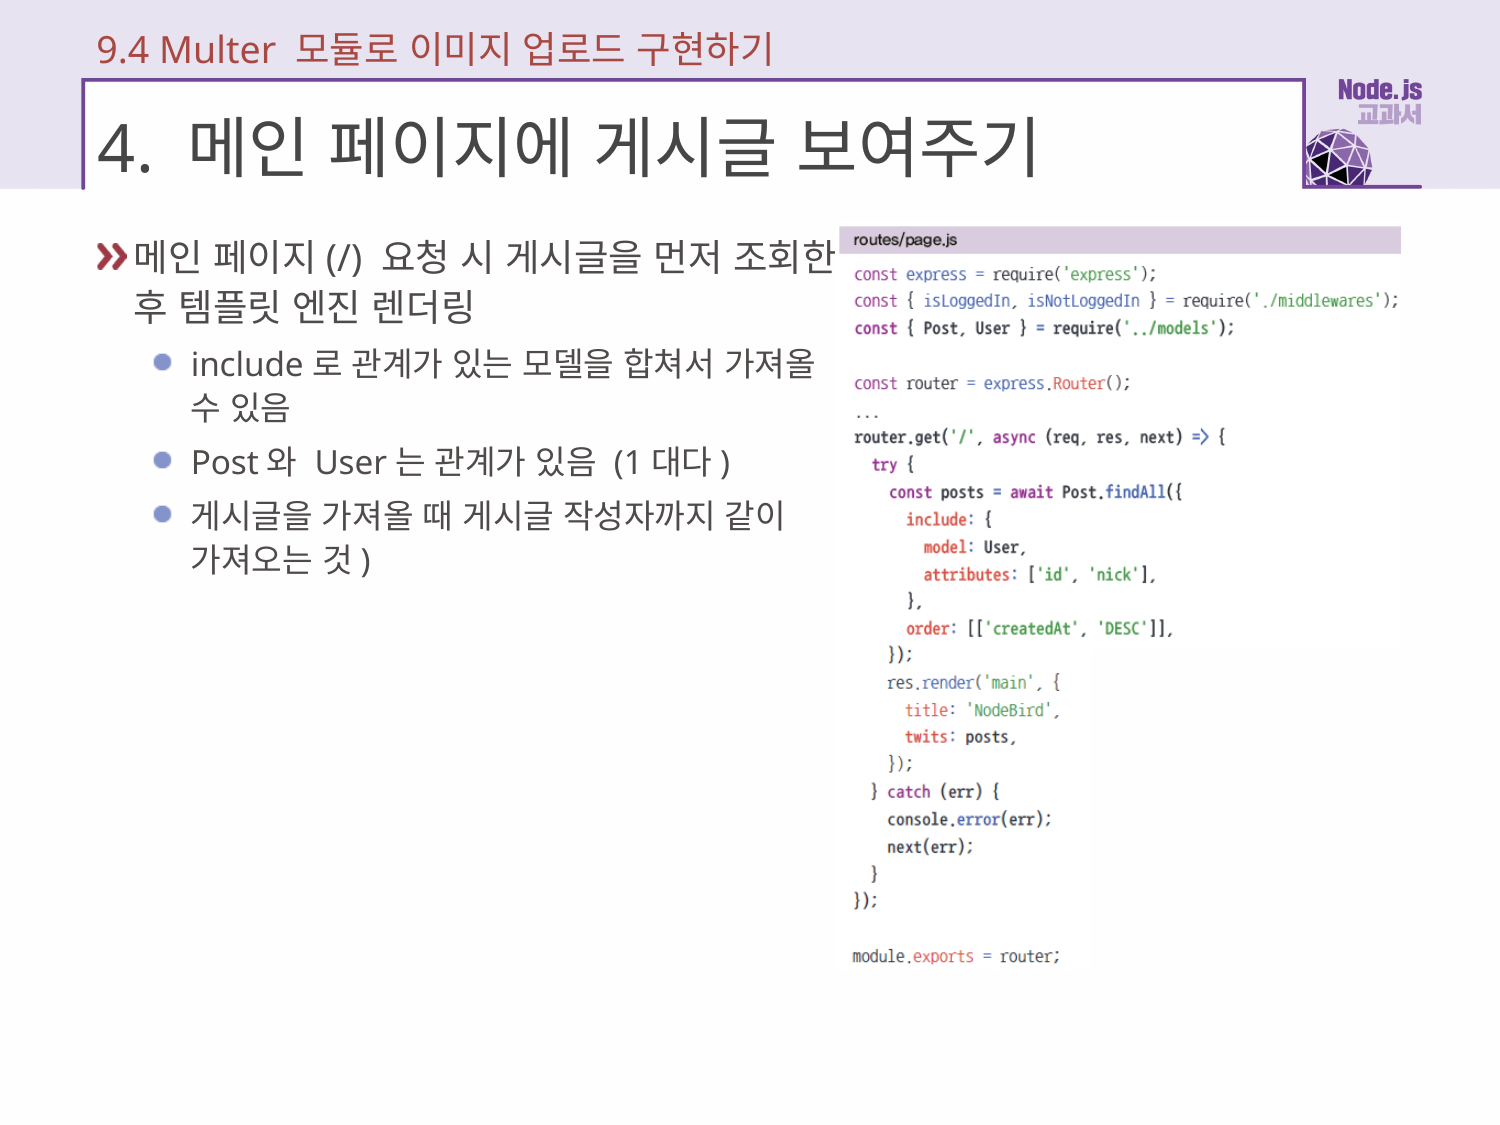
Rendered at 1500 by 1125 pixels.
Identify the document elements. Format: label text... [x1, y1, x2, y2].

title 4. 메인 페이지에 게시글 보여주기 [82, 61, 1413, 193]
text_box 9.4 Multer 모듈로 이미지 업로드 구현하기 [81, 14, 835, 62]
list 메인 페이지(/) 요청 시 게시글을 먼저 조회한 후 템플릿 엔진 렌더링 include로 관계가 있는 모델을 합쳐서 가져올 수 있음 Post와 User는 관계가 있음 (1대다) 게시글을 가져올 때 게시글 작성자까지 같이 가져오는 것) [81, 222, 853, 1040]
picture [0, 0, 1500, 1125]
